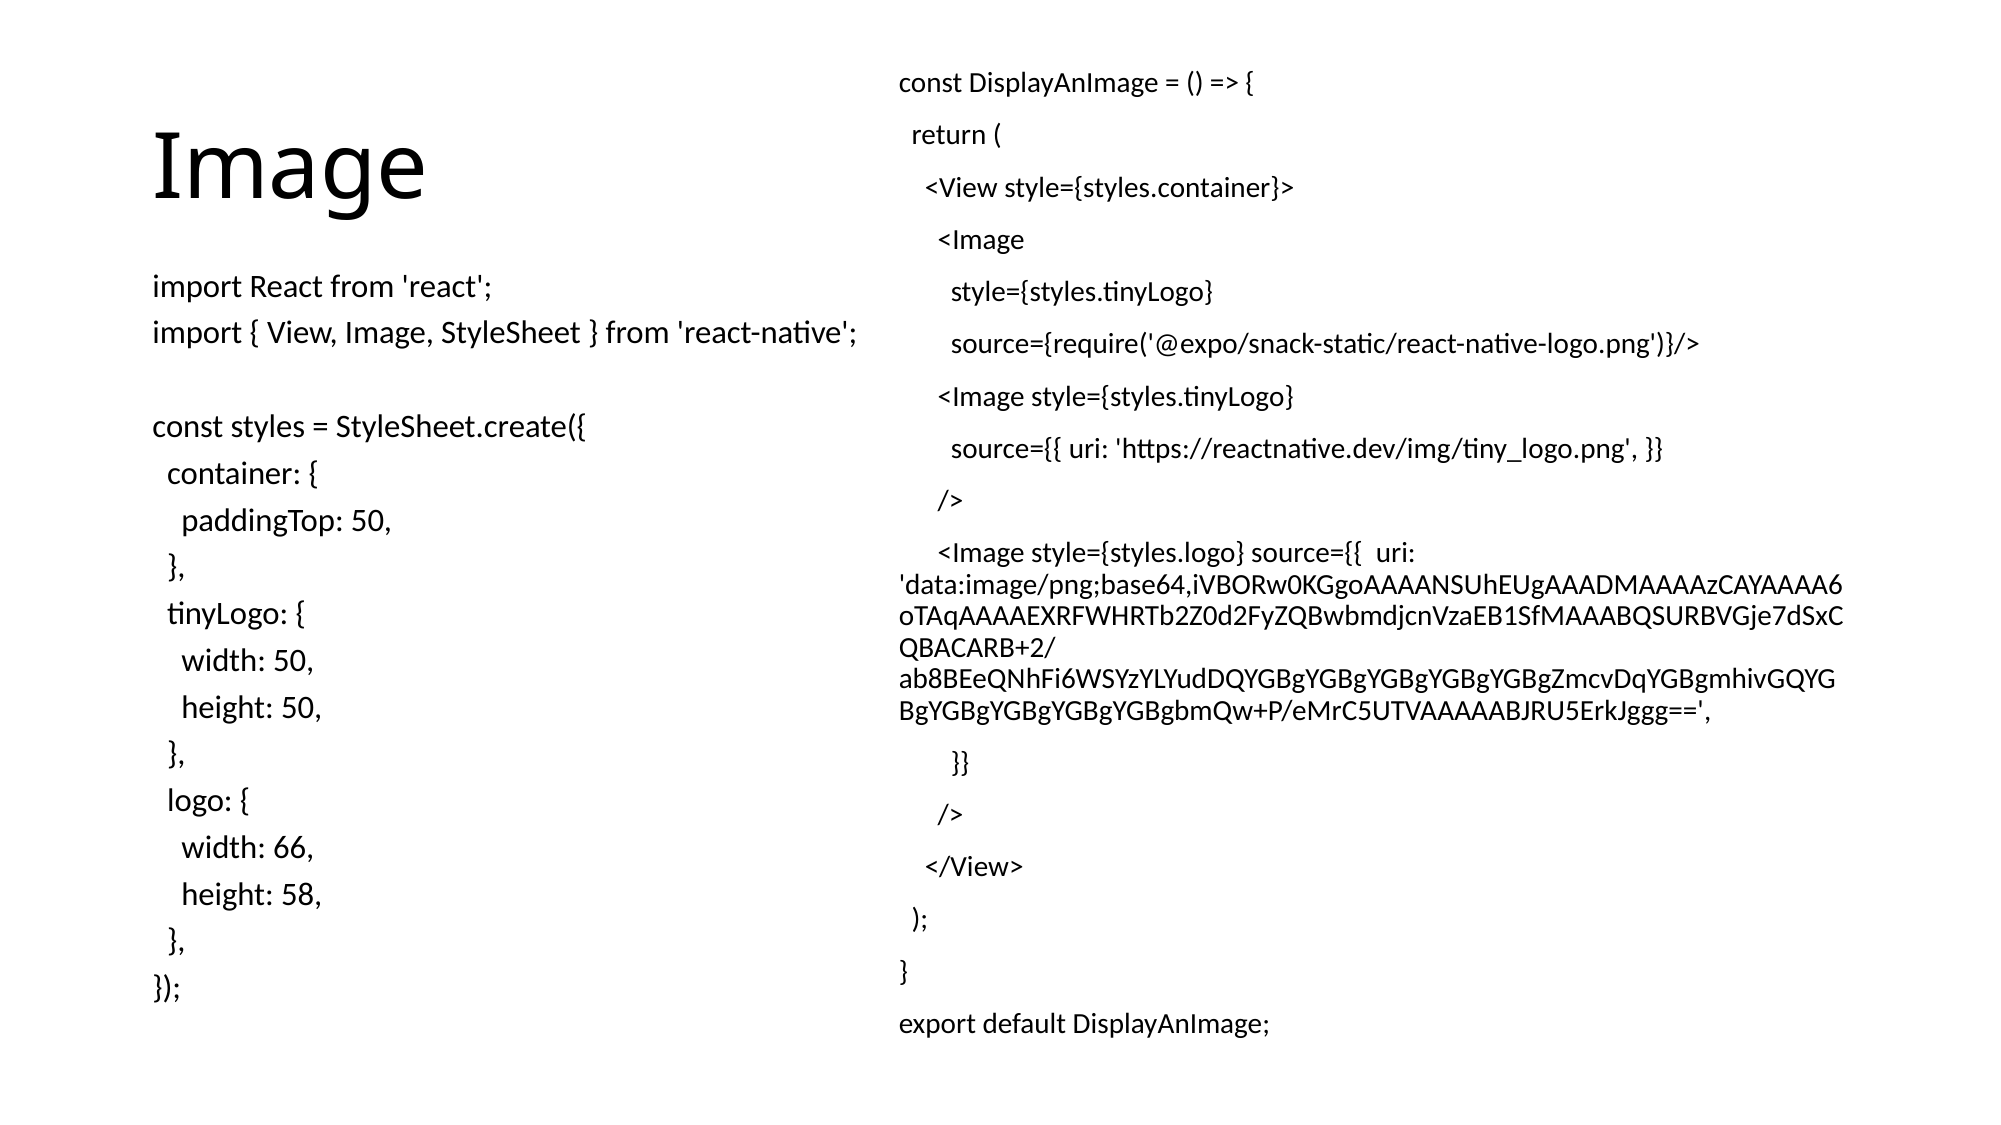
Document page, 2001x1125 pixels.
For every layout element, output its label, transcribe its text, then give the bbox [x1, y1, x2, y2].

list import React from 'react'; import { View, Image, StyleSheet } from 'react-native'; const styles = StyleSheet.create({ container: { paddingTop: 50, }, tinyLogo: { width: 50, height: 50, }, logo: { width: 66, height: 58, }, }); [137, 210, 883, 1014]
list const DisplayAnImage = () => { return ( <View style={styles.container}> <Image style={styles.tinyLogo} source={require('@expo/snack-static/react-native-logo.png')}/> <Image style={styles.tinyLogo} source={{ uri: 'https://reactnative.dev/img/tiny_logo.png', }} /> <Image style={styles.logo} source={{ uri: 'data:image/png;base64,iVBORw0KGgoAAAANSUhEUgAAADMAAAAzCAYAAAA6oTAqAAAAEXRFWHRTb2Z0d2FyZQBwbmdjcnVzaEB1SfMAAABQSURBVGje7dSxCQBACARB+2/ab8BEeQNhFi6WSYzYLYudDQYGBgYGBgYGBgYGBgYGBgZmcvDqYGBgmhivGQYGBgYGBgYGBgYGBgYGBgbmQw+P/eMrC5UTVAAAAABJRU5ErkJggg==', }} /> </View> ); } export default DisplayAnImage; [883, 59, 1863, 1089]
title Image [137, 59, 883, 210]
